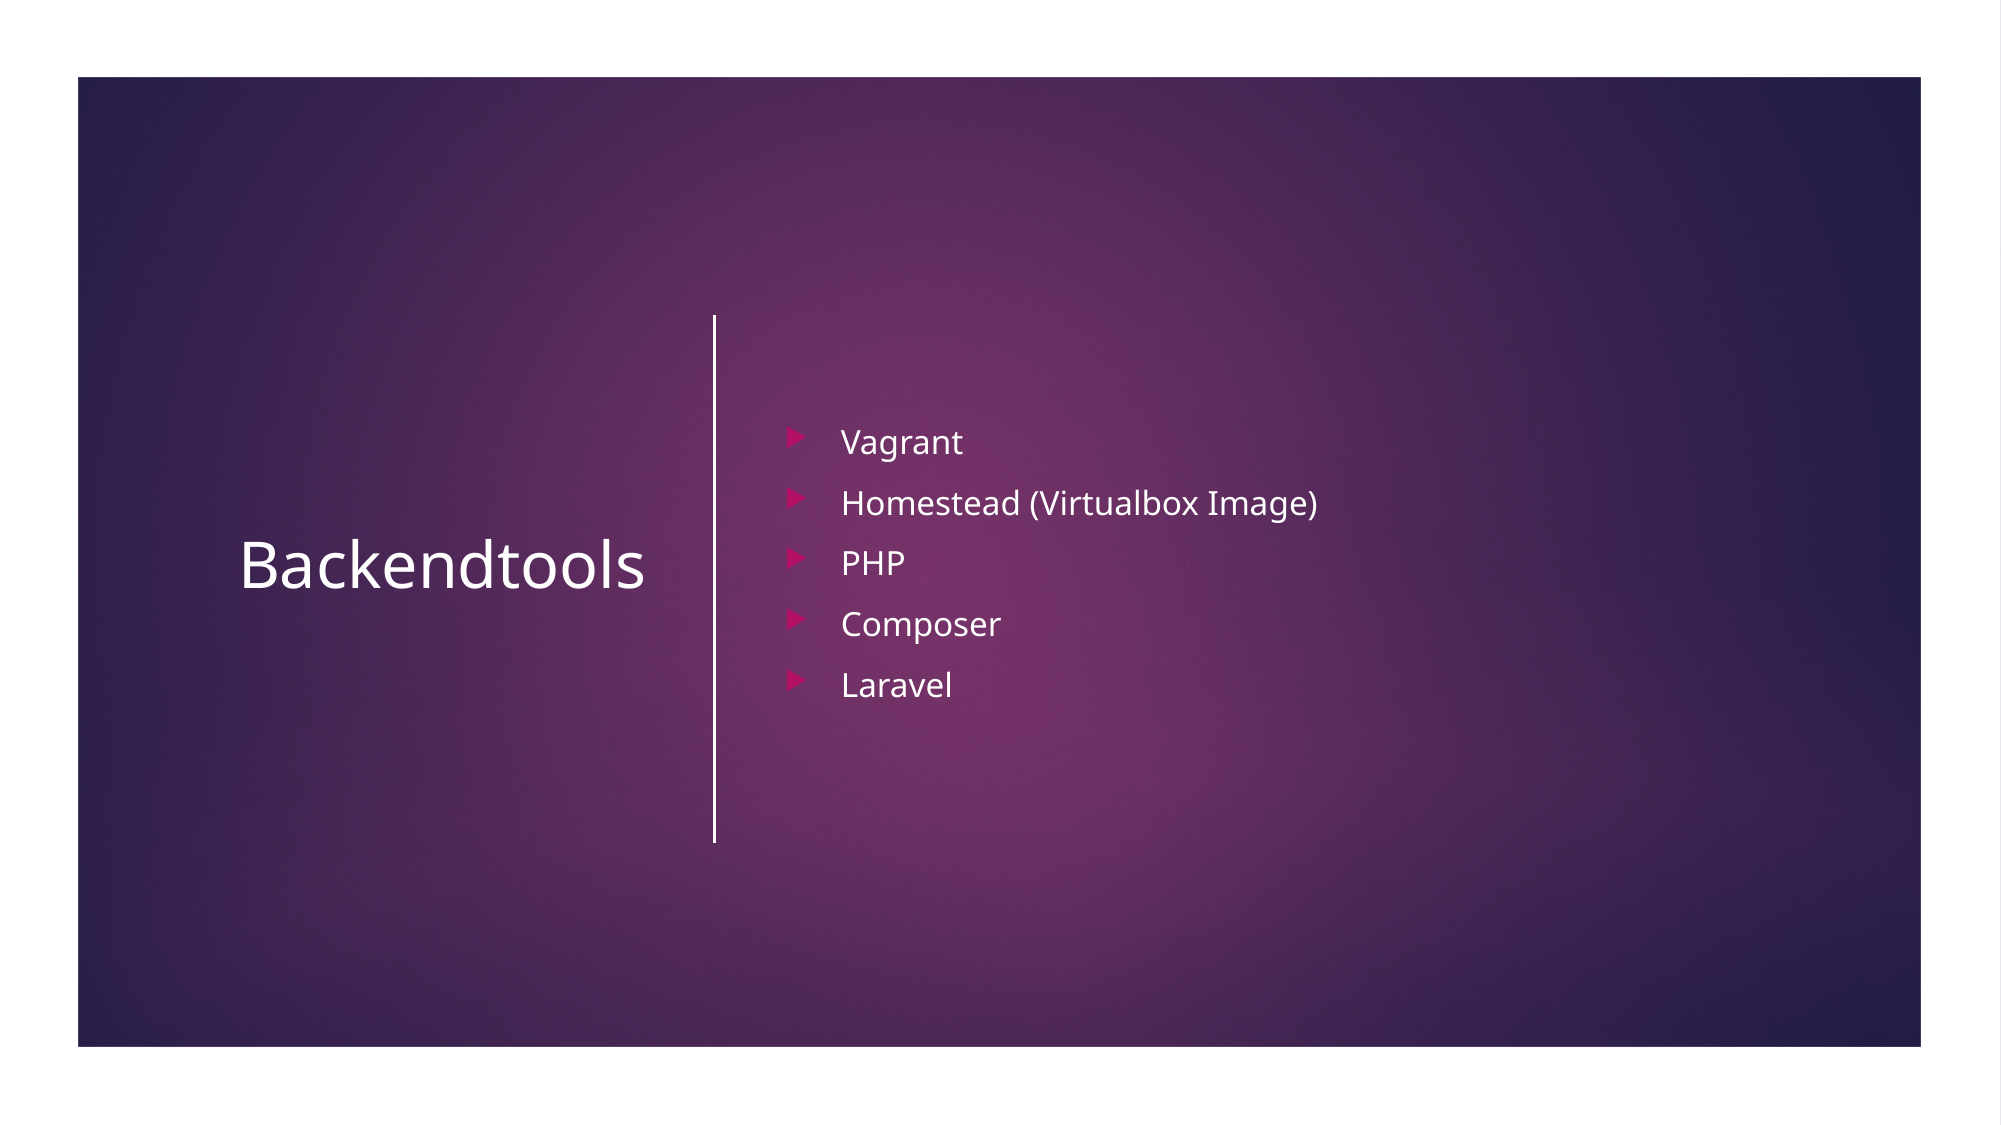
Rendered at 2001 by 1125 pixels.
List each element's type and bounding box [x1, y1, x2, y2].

text_box [0, 0, 2000, 1125]
